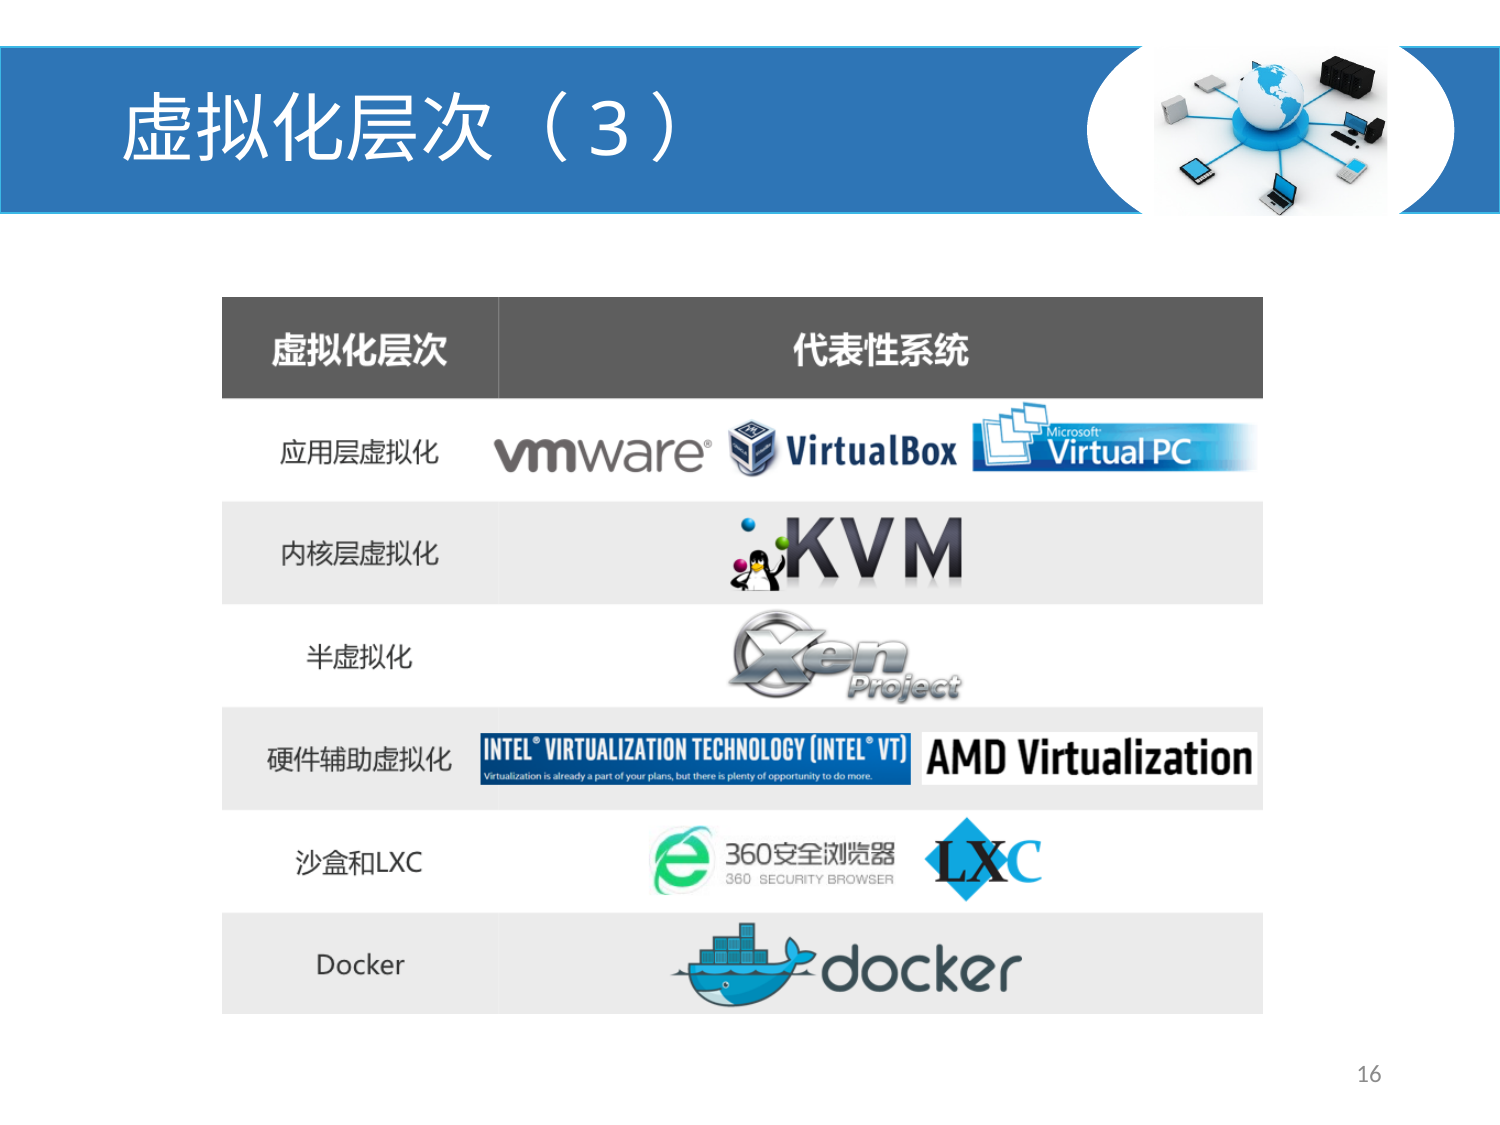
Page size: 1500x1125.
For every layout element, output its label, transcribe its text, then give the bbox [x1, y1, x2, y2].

title 虚拟化层次（3） [105, 50, 1060, 214]
slide_number 16 [1059, 1042, 1397, 1103]
picture [1154, 46, 1388, 216]
picture [222, 297, 1263, 1014]
